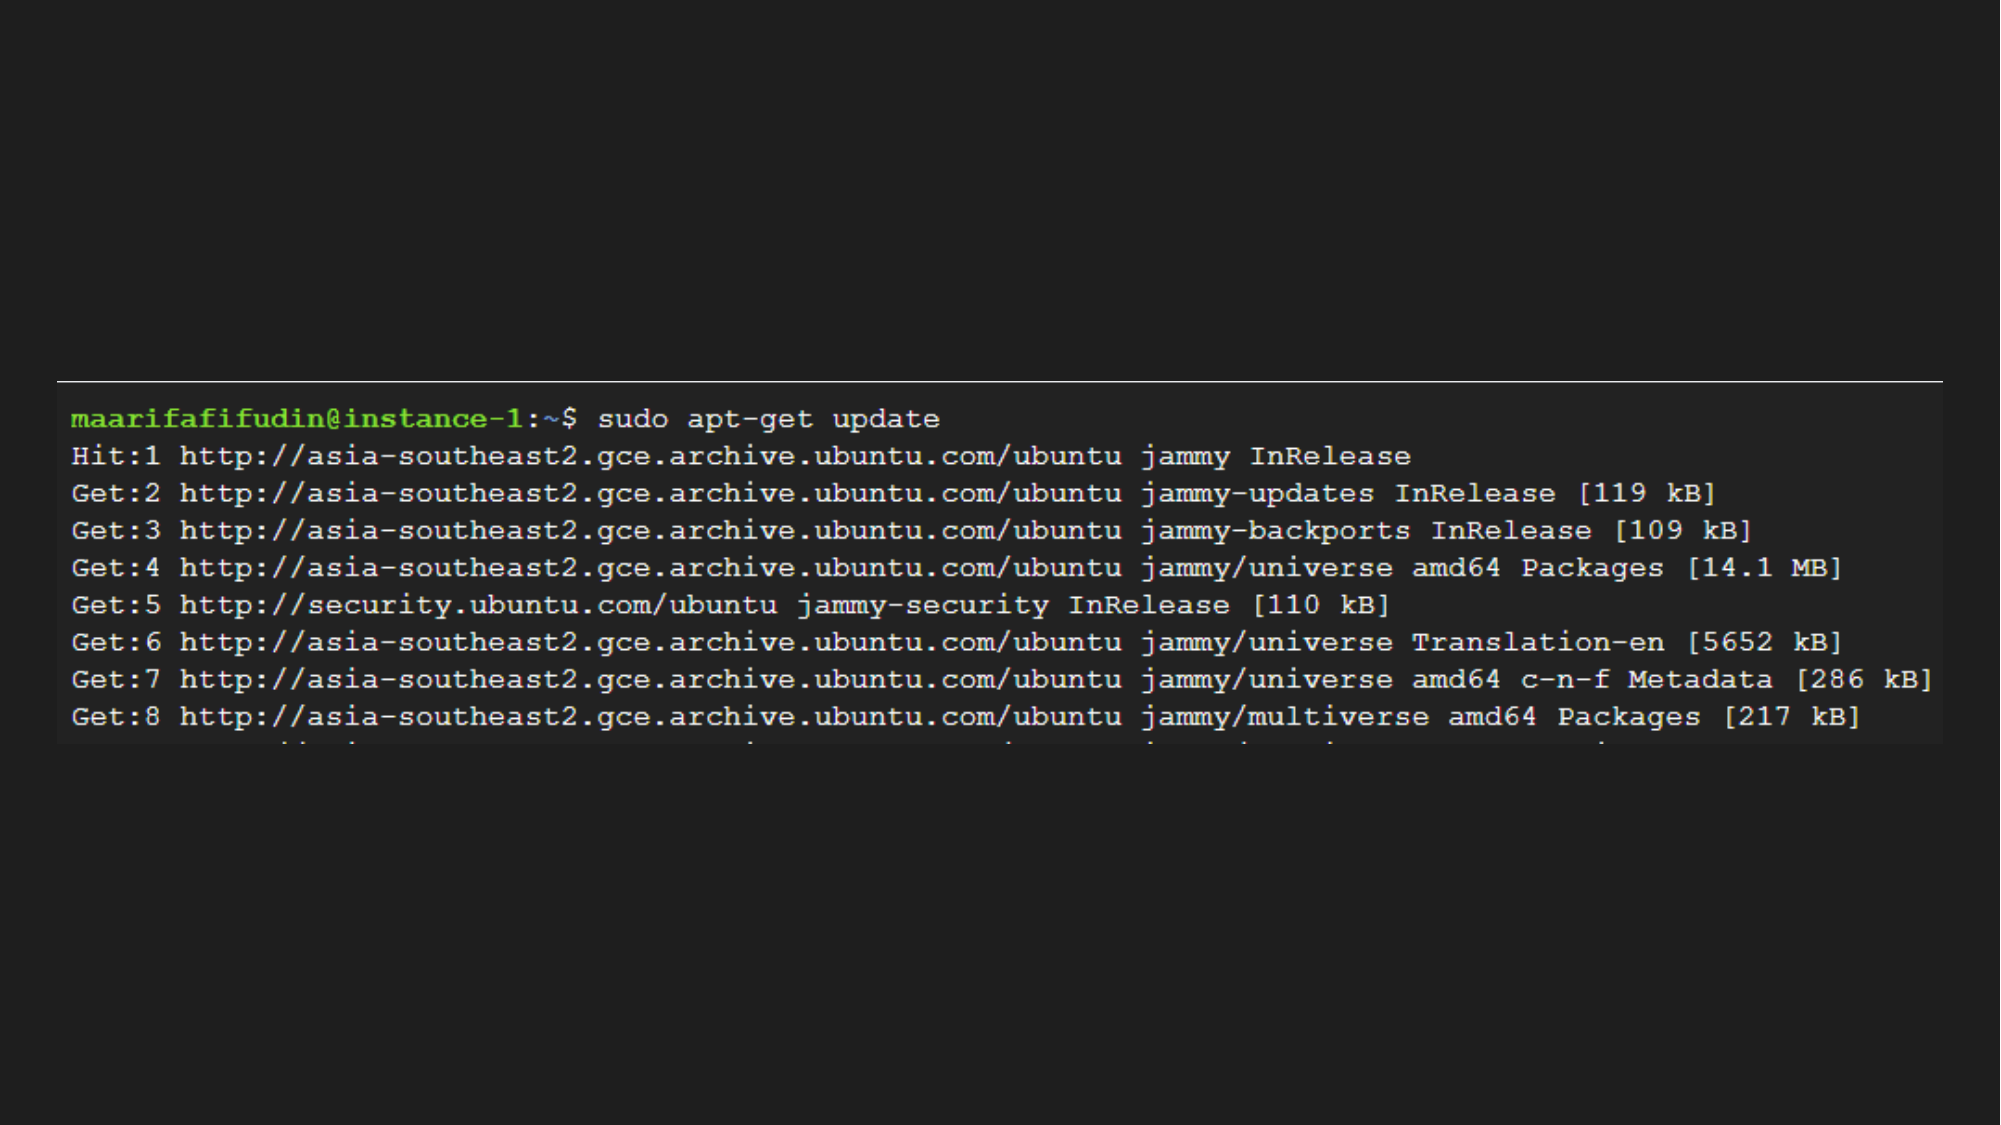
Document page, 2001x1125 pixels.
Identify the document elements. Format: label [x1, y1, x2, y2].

picture [57, 381, 1943, 744]
